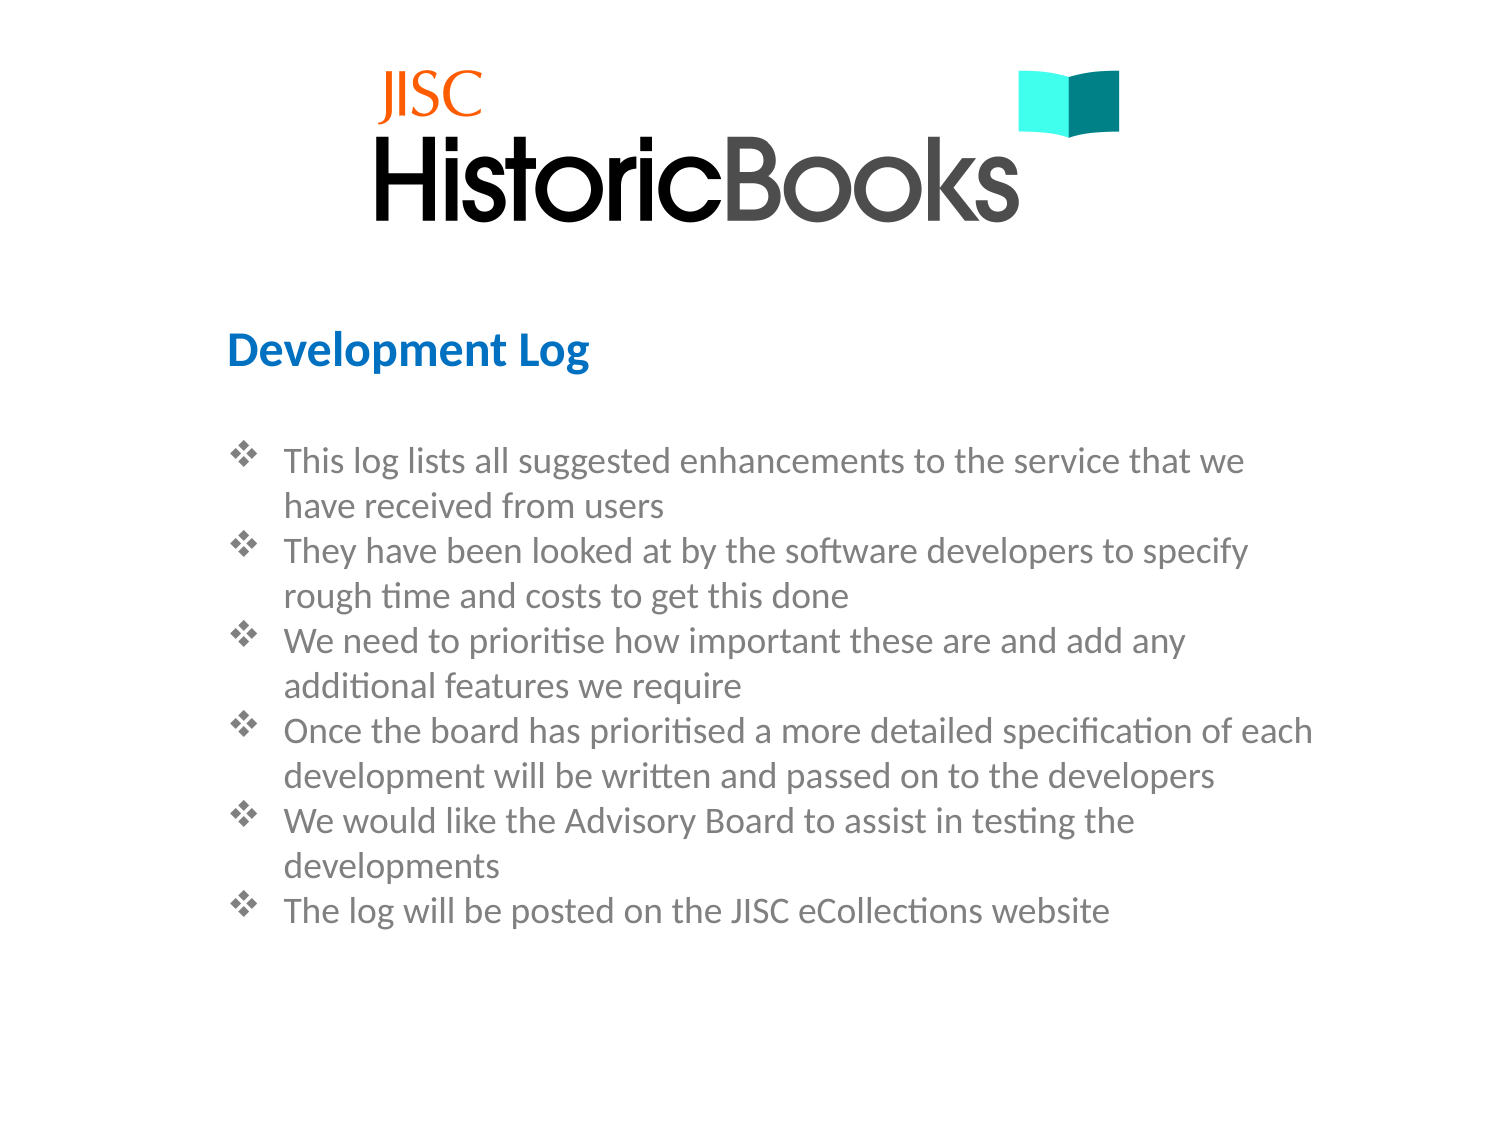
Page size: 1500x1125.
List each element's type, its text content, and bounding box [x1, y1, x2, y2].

text_box Development Log This log lists all suggested enhancements to the service that we have received from users They have been looked at by the software developers to specify rough time and costs to get this done We need to prioritise how important these are and add any additional features we require Once the board has prioritised a more detailed specification of each development will be written and passed on to the developers We would like the Advisory Board to assist in testing the developments The log will be posted on the JISC eCollections website [168, 308, 1332, 993]
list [367, 55, 1128, 231]
